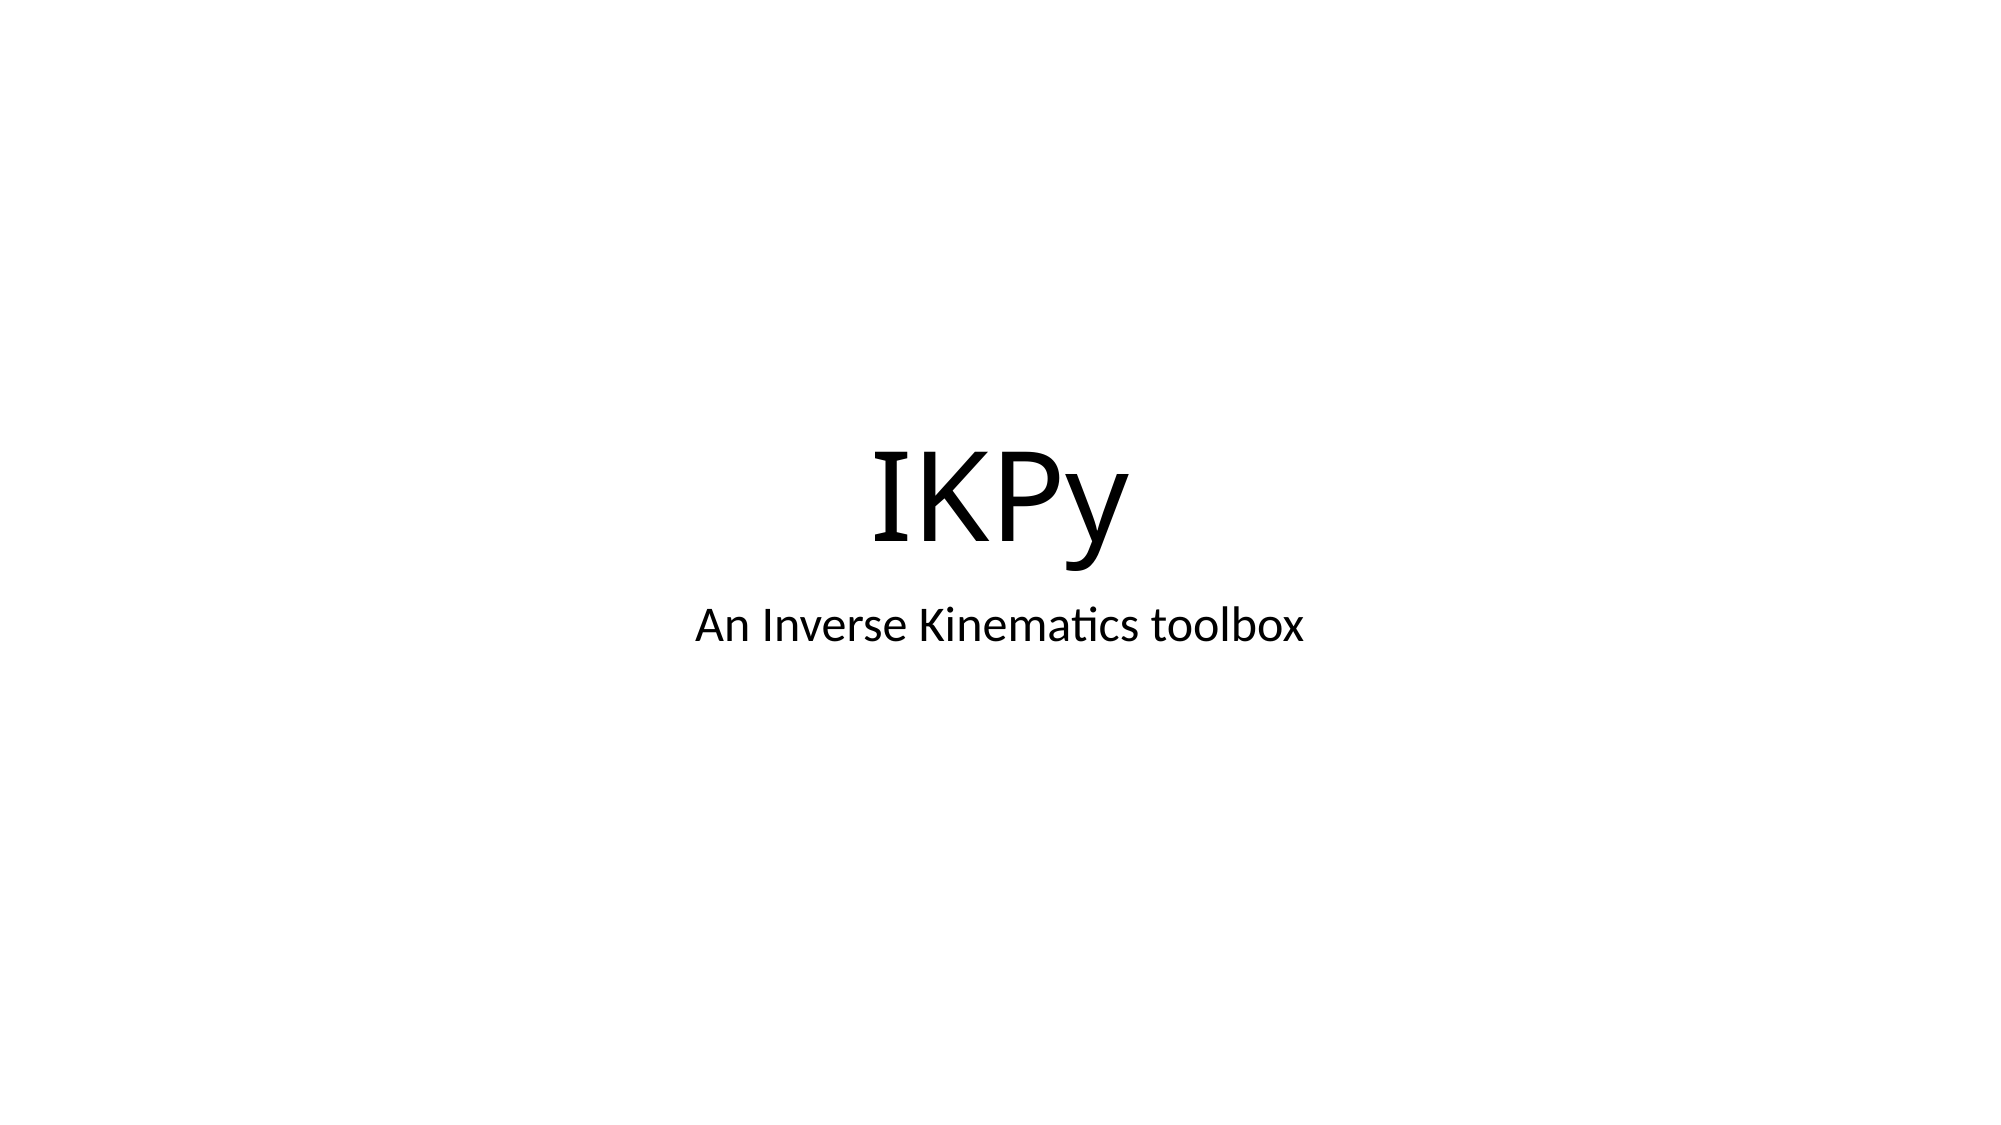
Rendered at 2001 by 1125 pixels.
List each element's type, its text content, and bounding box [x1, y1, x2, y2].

subtitle An Inverse Kinematics toolbox [249, 590, 1750, 863]
title IKPy [249, 184, 1750, 576]
